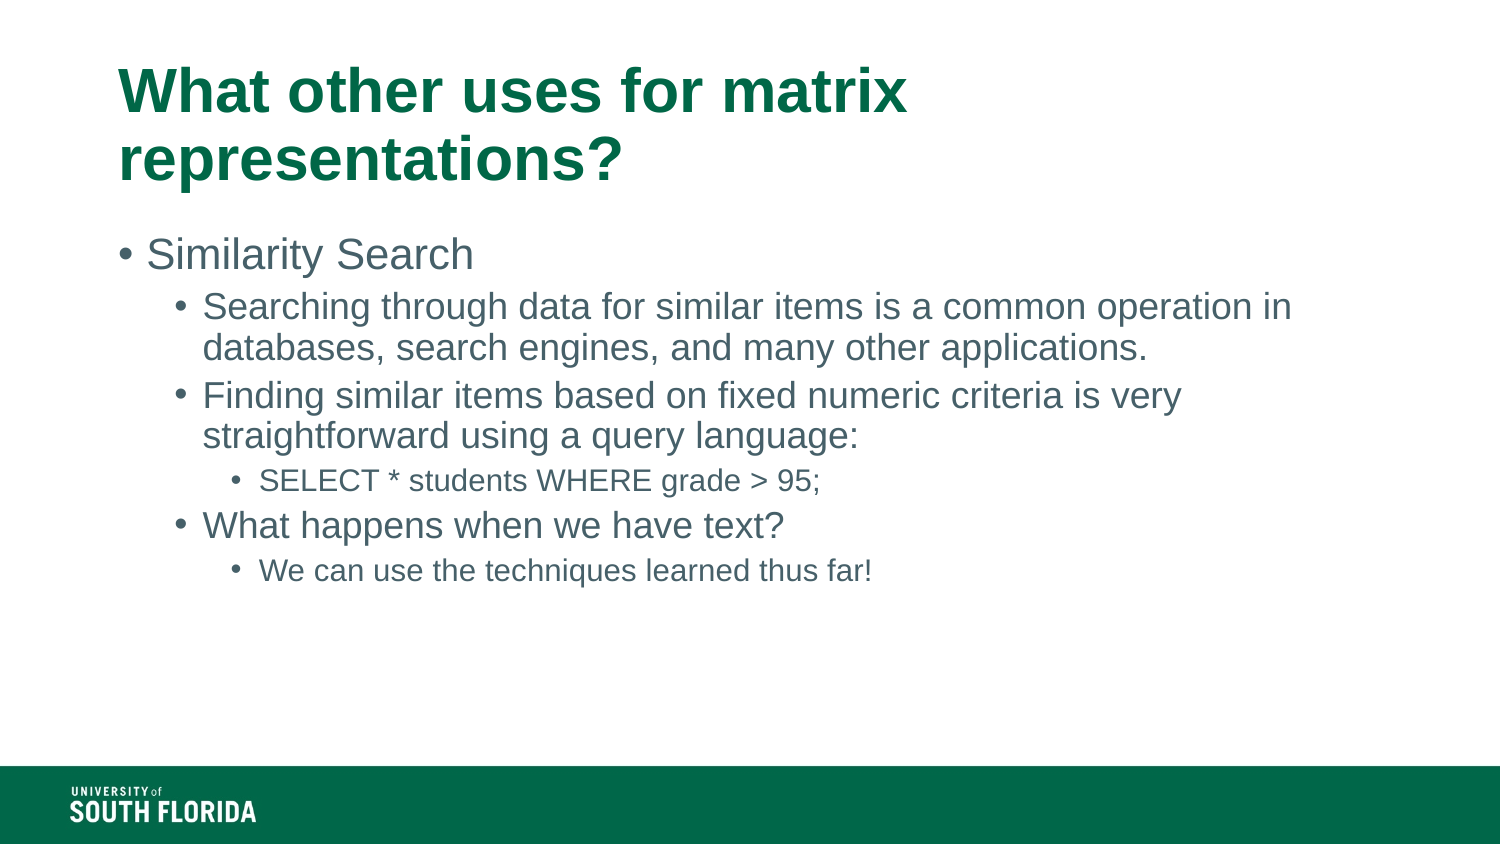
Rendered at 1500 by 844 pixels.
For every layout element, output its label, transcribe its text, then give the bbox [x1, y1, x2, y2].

list Similarity Search Searching through data for similar items is a common operation in databases, search engines, and many other applications. Finding similar items based on fixed numeric criteria is very straightforward using a query language: SELECT * students WHERE grade > 95; What happens when we have text? We can use the techniques learned thus far! [103, 224, 1397, 760]
picture [0, 0, 1500, 844]
title What other uses for matrix representations? [103, 44, 1397, 208]
